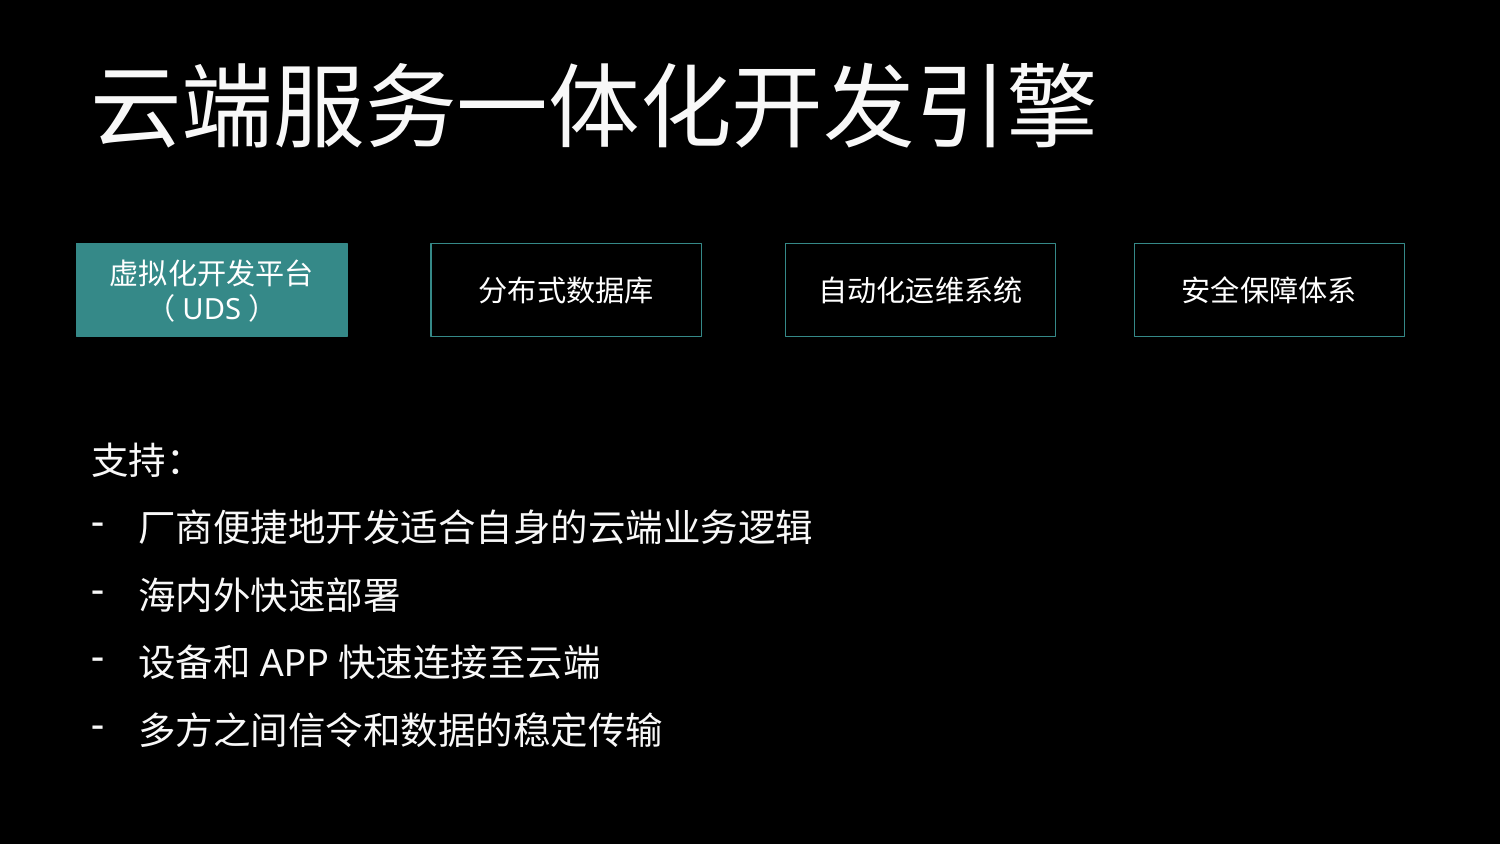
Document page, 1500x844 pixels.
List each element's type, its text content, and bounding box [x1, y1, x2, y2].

text_box 支持： 厂商便捷地开发适合自身的云端业务逻辑 海内外快速部署 设备和APP快速连接至云端 多方之间信令和数据的稳定传输 [76, 406, 1407, 760]
title 云端服务一体化开发引擎 [75, 33, 1425, 175]
text_box 分布式数据库 [430, 243, 702, 337]
text_box 自动化运维系统 [785, 243, 1056, 337]
text_box 安全保障体系 [1134, 243, 1405, 337]
text_box 虚拟化开发平台（UDS） [76, 243, 348, 337]
